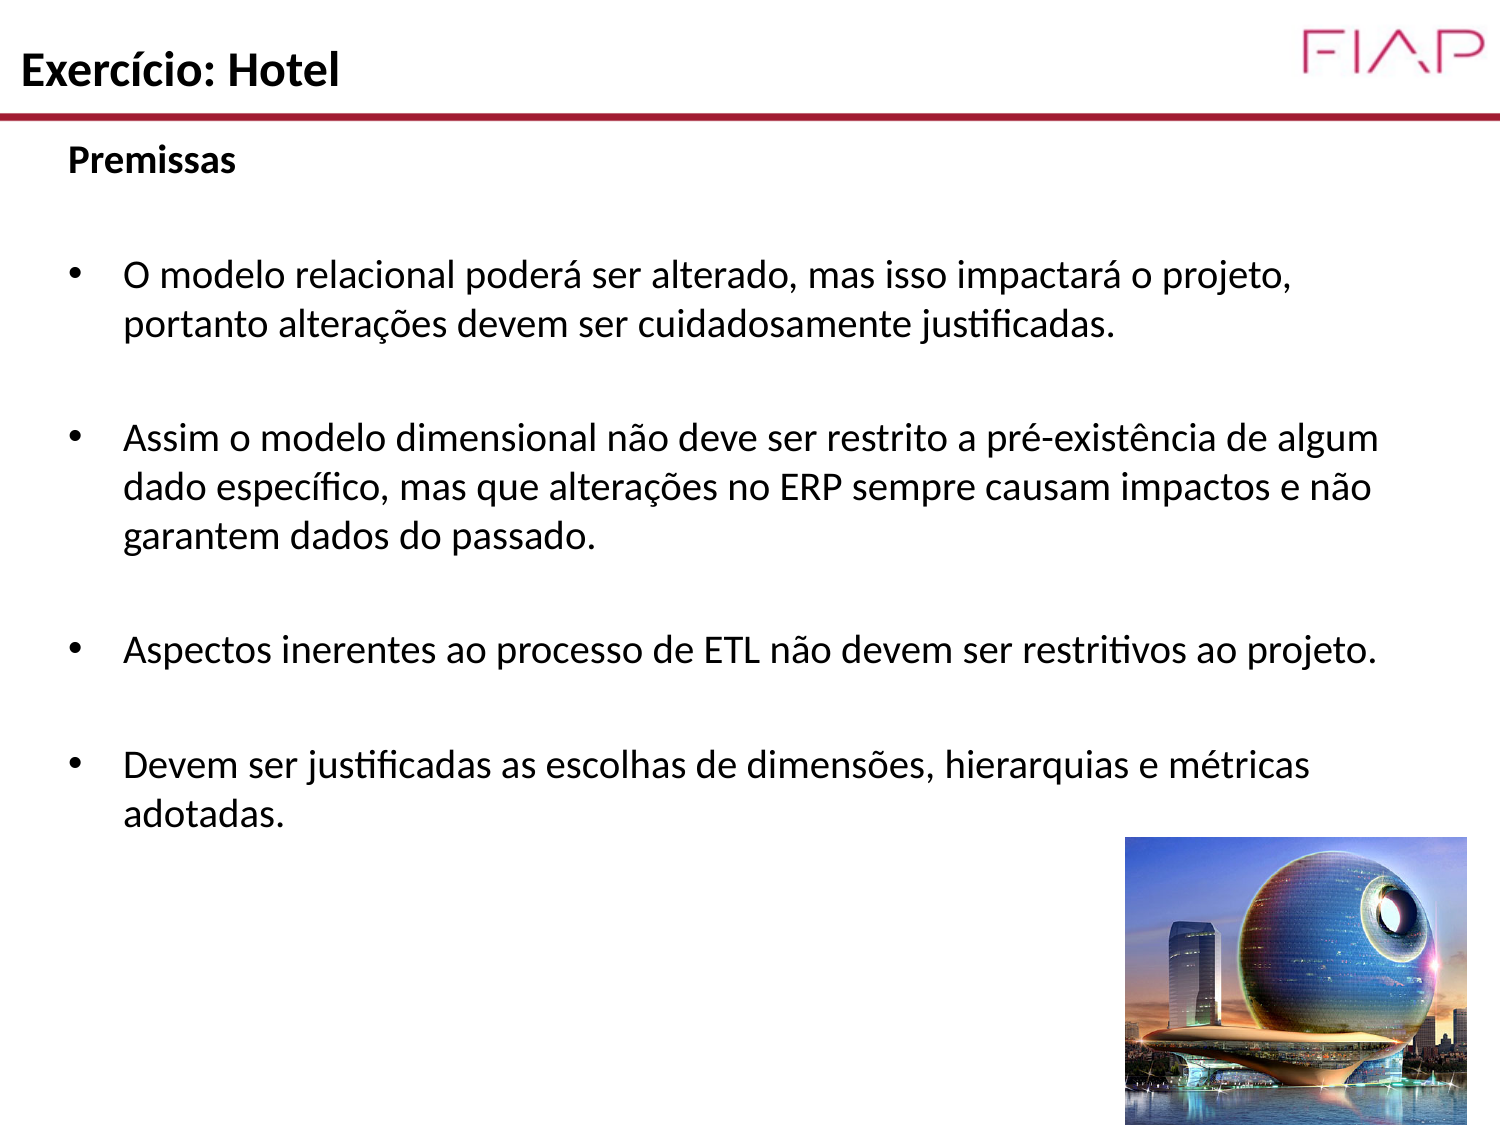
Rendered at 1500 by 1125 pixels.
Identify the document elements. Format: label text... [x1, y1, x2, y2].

title Exercício: Hotel [5, 28, 1329, 105]
list Premissas O modelo relacional poderá ser alterado, mas isso impactará o projeto, portanto alterações devem ser cuidadosamente justificadas. Assim o modelo dimensional não deve ser restrito a pré-existência de algum dado específico, mas que alterações no ERP sempre causam impactos e não garantem dados do passado. Aspectos inerentes ao processo de ETL não devem ser restritivos ao projeto. Devem ser justificadas as escolhas de dimensões, hierarquias e métricas adotadas. [53, 125, 1404, 868]
picture [0, 17, 1500, 1125]
